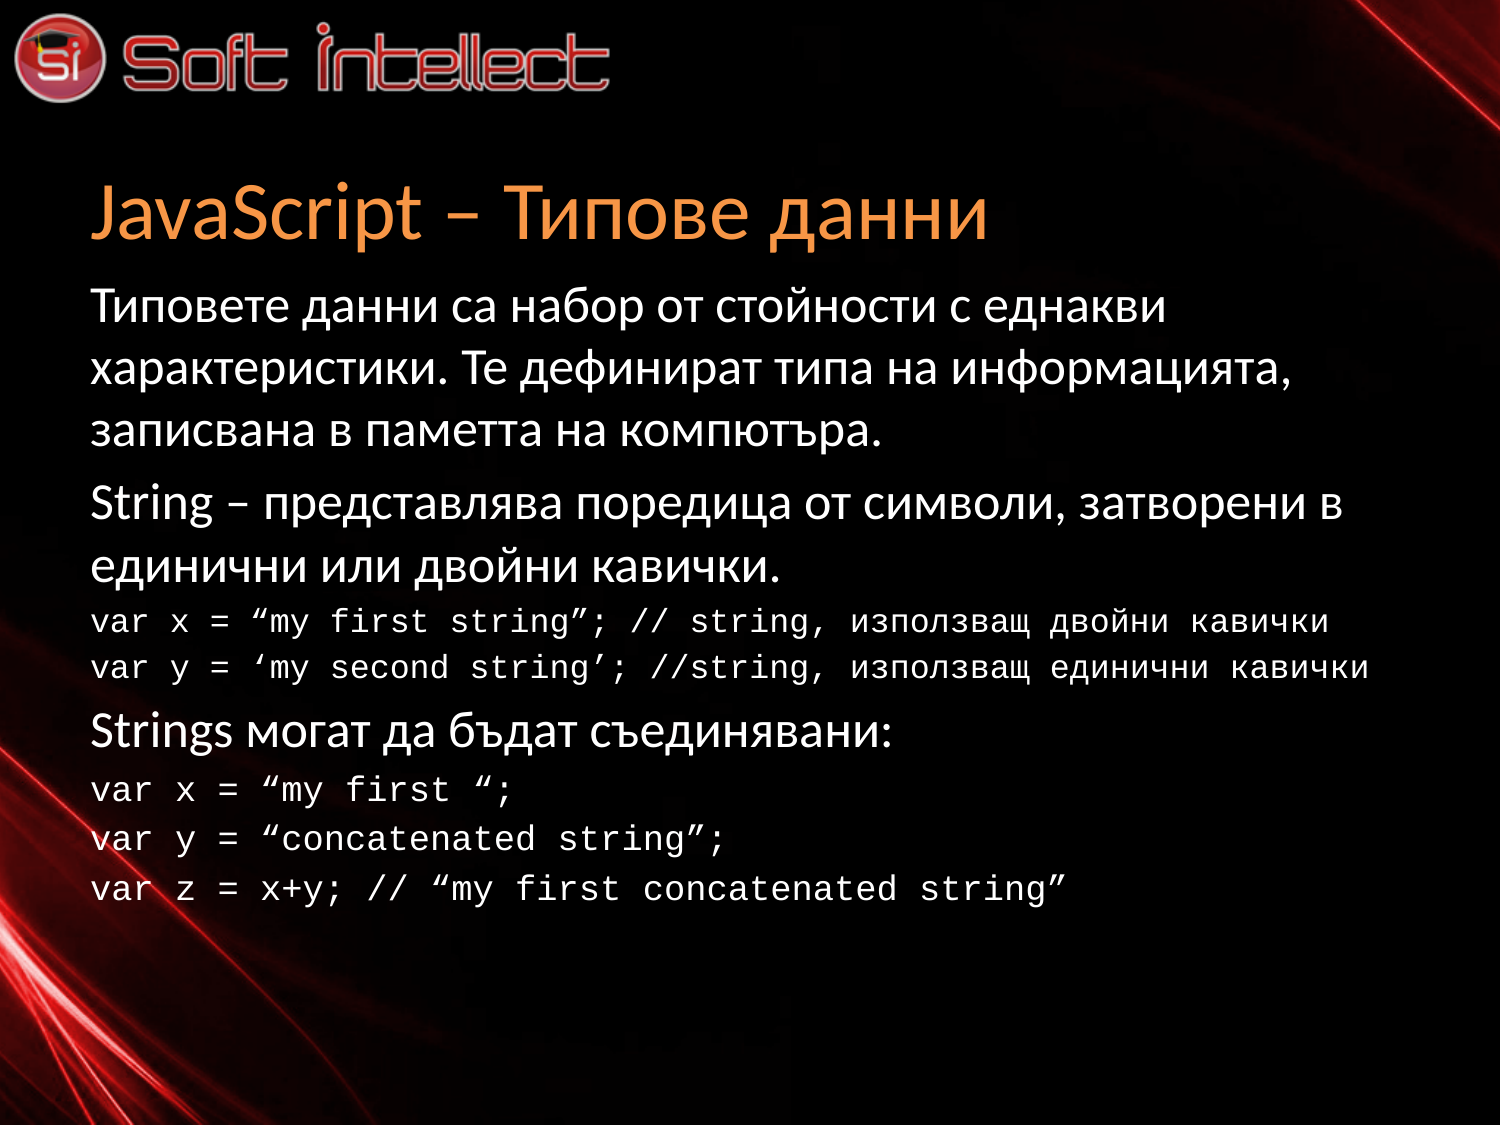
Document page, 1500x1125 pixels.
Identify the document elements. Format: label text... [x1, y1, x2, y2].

title JavaScript – Типове данни [75, 112, 1488, 300]
list Типовете данни са набор от стойности с еднакви характеристики. Те дефинират типа на информацията, записвана в паметта на компютъра. String – представлява поредица от символи, затворени в единични или двойни кавички. var x = “my first string”; // string, използващ двойни кавички var y = ‘my second string’; //string, използващ единични кавички Strings могат да бъдат съединявани: var x = “my first “; var y = “concatenated string”; var z = x+y; // “my first concatenated string” [75, 262, 1425, 1005]
picture [0, 0, 1500, 1125]
